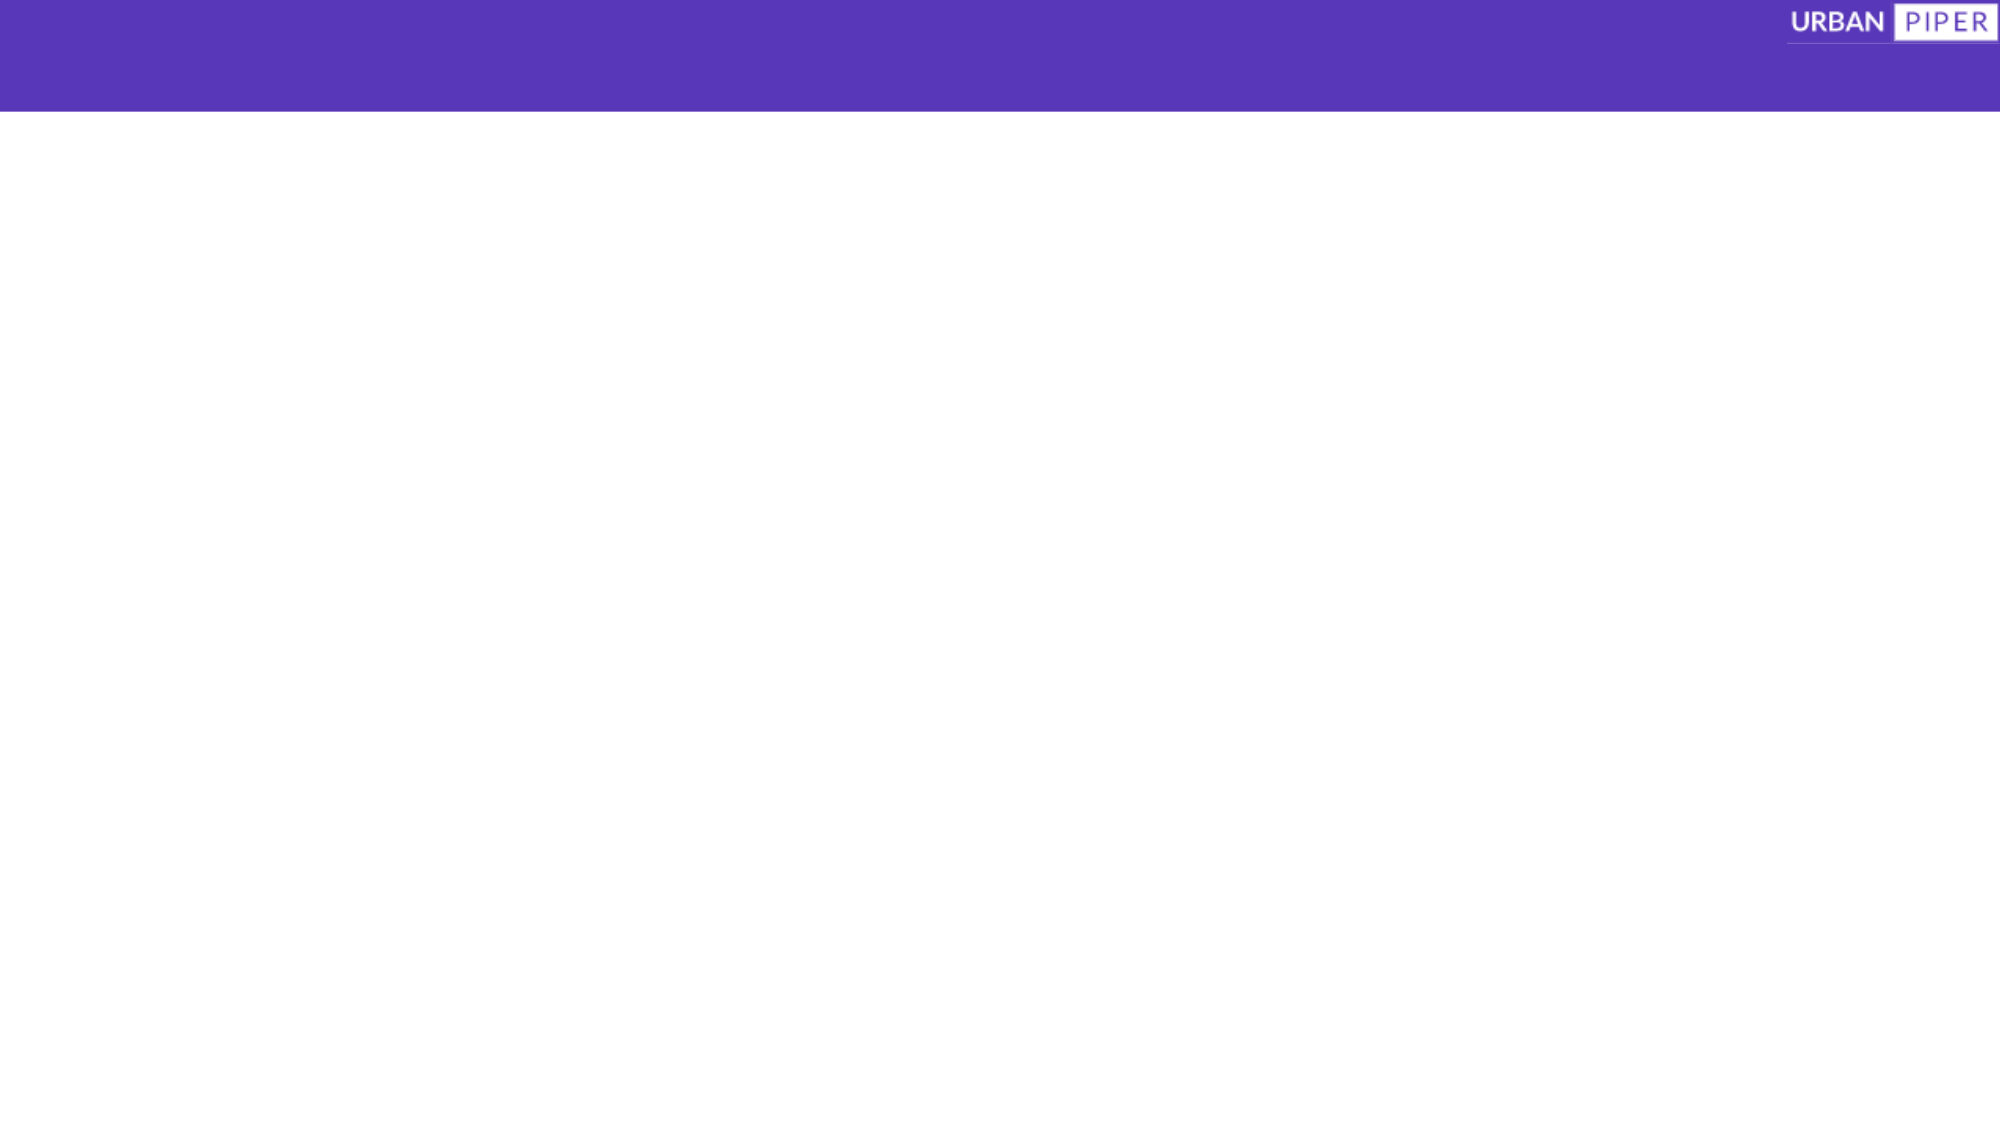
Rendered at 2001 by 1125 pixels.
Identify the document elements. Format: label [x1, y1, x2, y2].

picture [1787, 1, 2000, 44]
